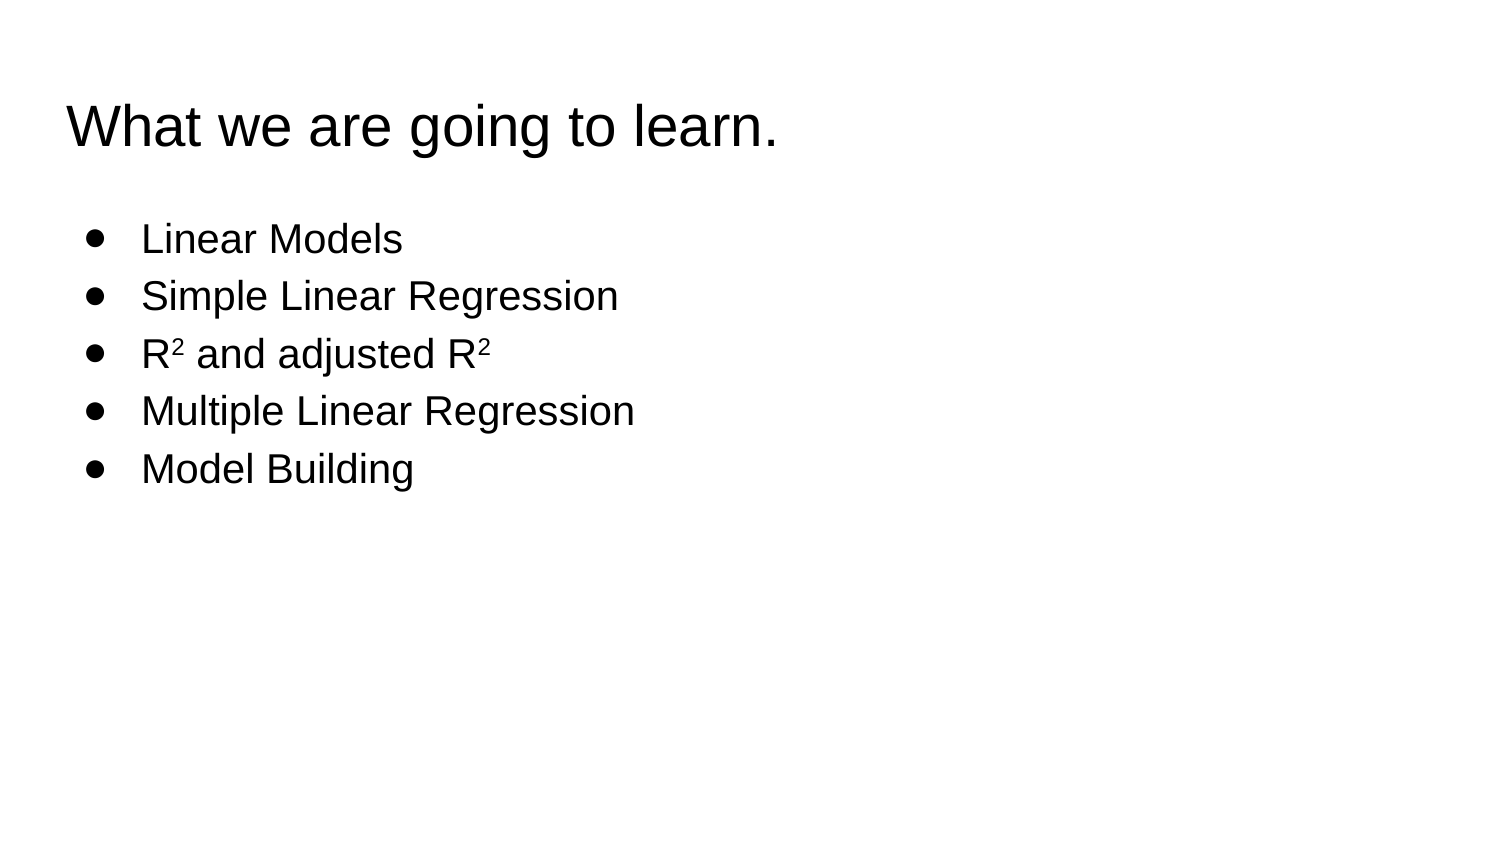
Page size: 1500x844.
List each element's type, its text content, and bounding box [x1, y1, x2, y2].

list Linear Models Simple Linear Regression R2 and adjusted R2 Multiple Linear Regression Model Building [51, 189, 1449, 750]
title What we are going to learn. [51, 72, 1449, 167]
